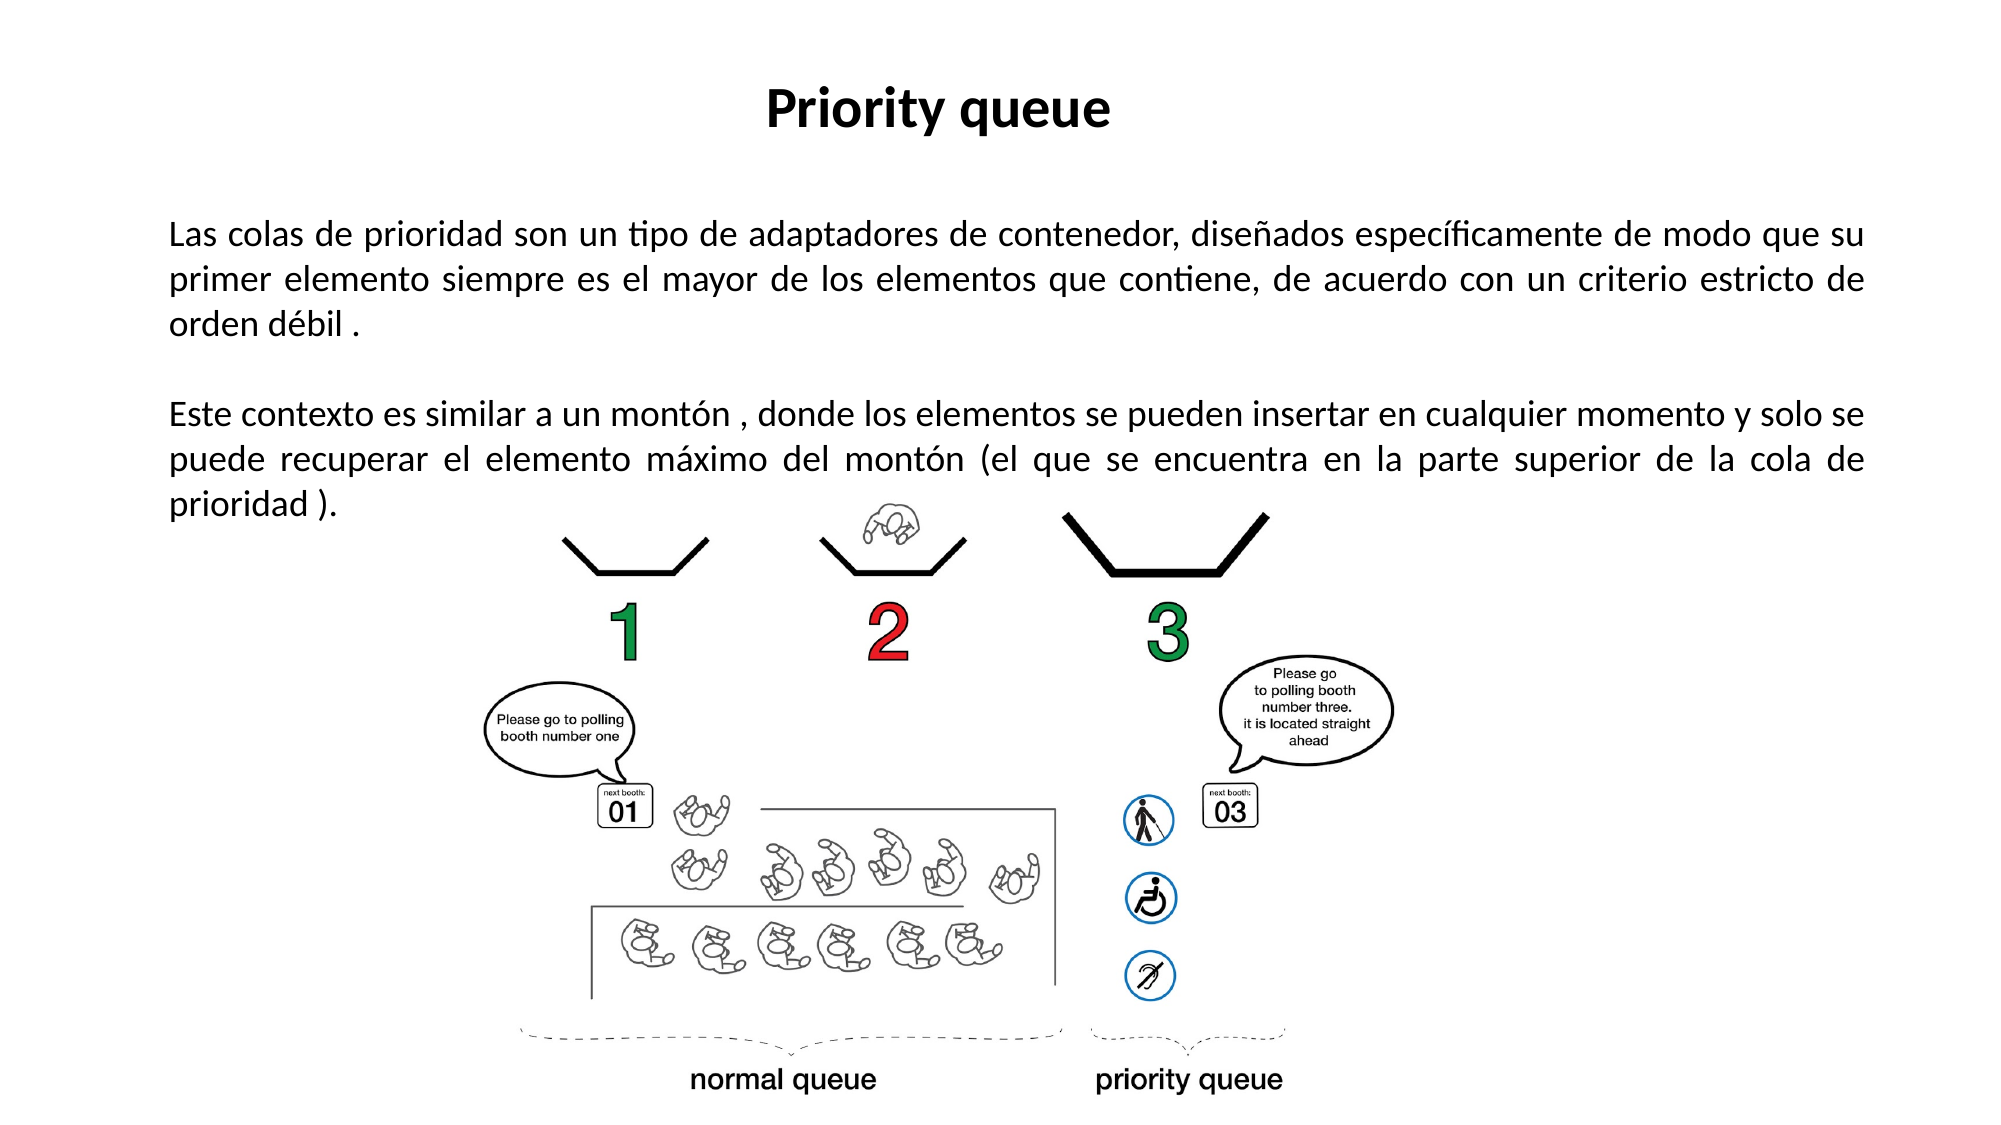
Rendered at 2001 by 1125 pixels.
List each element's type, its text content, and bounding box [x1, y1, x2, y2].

text_box Las colas de prioridad son un tipo de adaptadores de contenedor, diseñados específicamente de modo que su primer elemento siempre es el mayor de los elementos que contiene, de acuerdo con un criterio estricto de orden débil . Este contexto es similar a un montón , donde los elementos se pueden insertar en cualquier momento y solo se puede recuperar el elemento máximo del montón (el que se encuentra en la parte superior de la cola de prioridad ). [154, 201, 1883, 532]
text_box Priority queue [751, 62, 1127, 147]
picture [474, 485, 1404, 1103]
